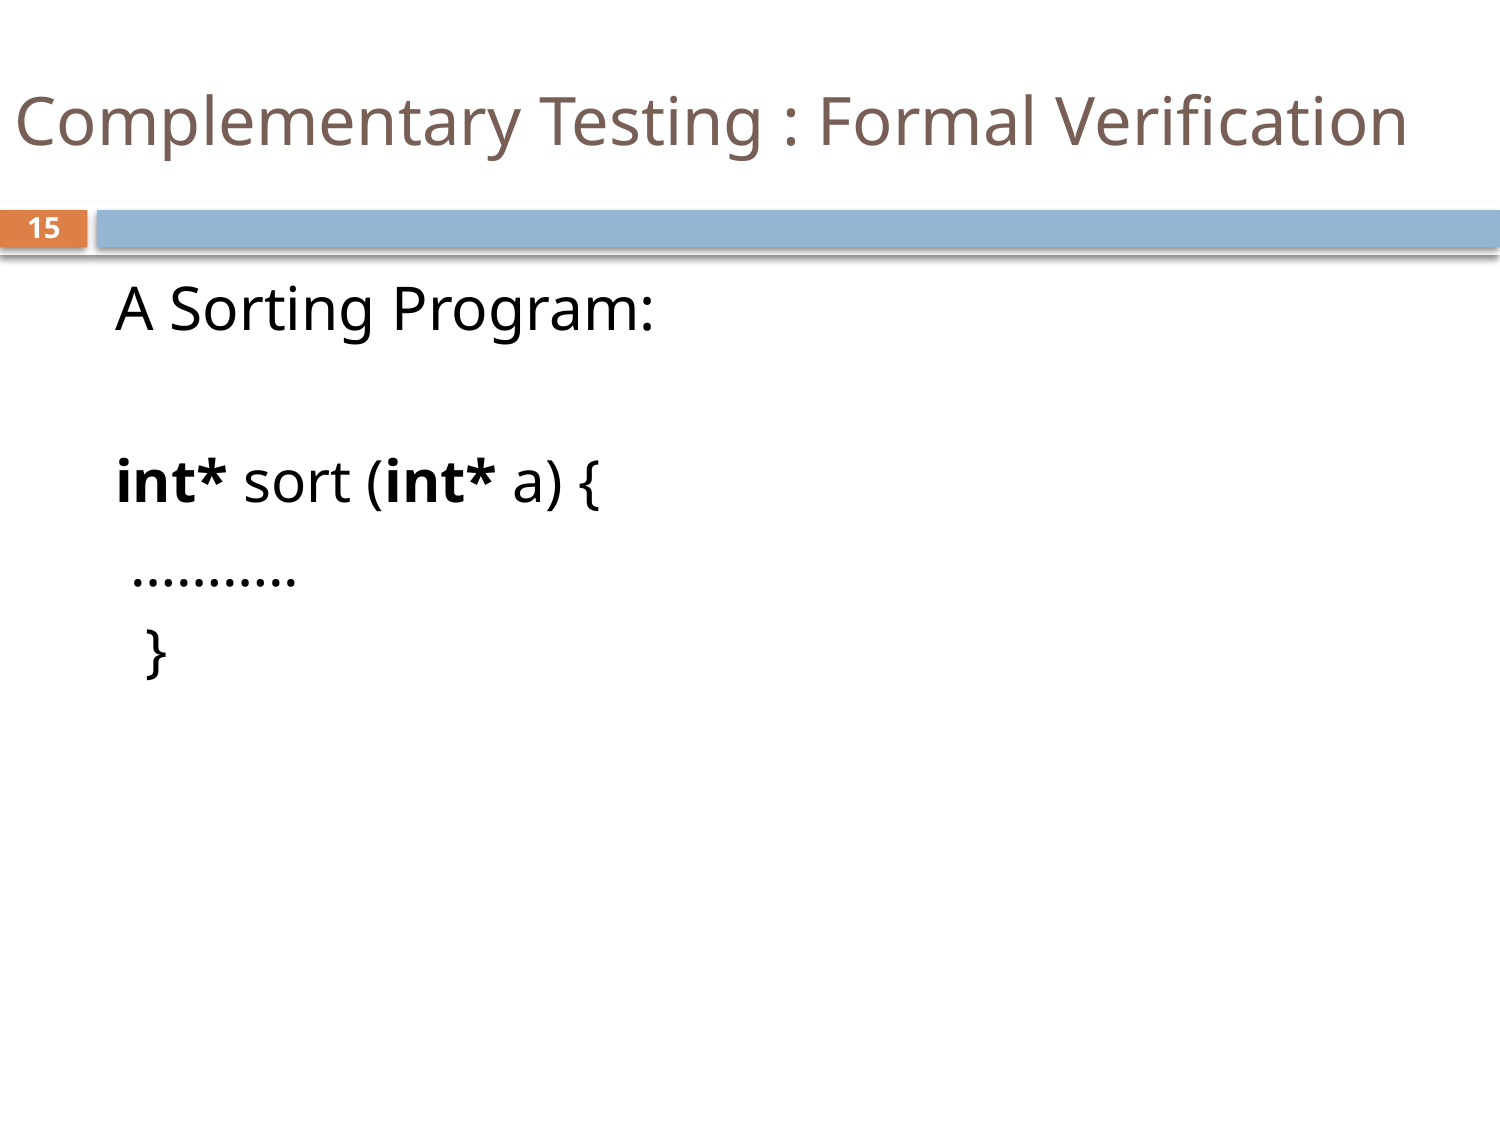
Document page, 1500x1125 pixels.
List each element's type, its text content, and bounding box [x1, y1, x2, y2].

slide_number 15 [0, 208, 88, 249]
title Complementary Testing : Formal Verification [0, 37, 1500, 200]
list A Sorting Program: int* sort (int* a) { ……….. } [100, 262, 1438, 1000]
